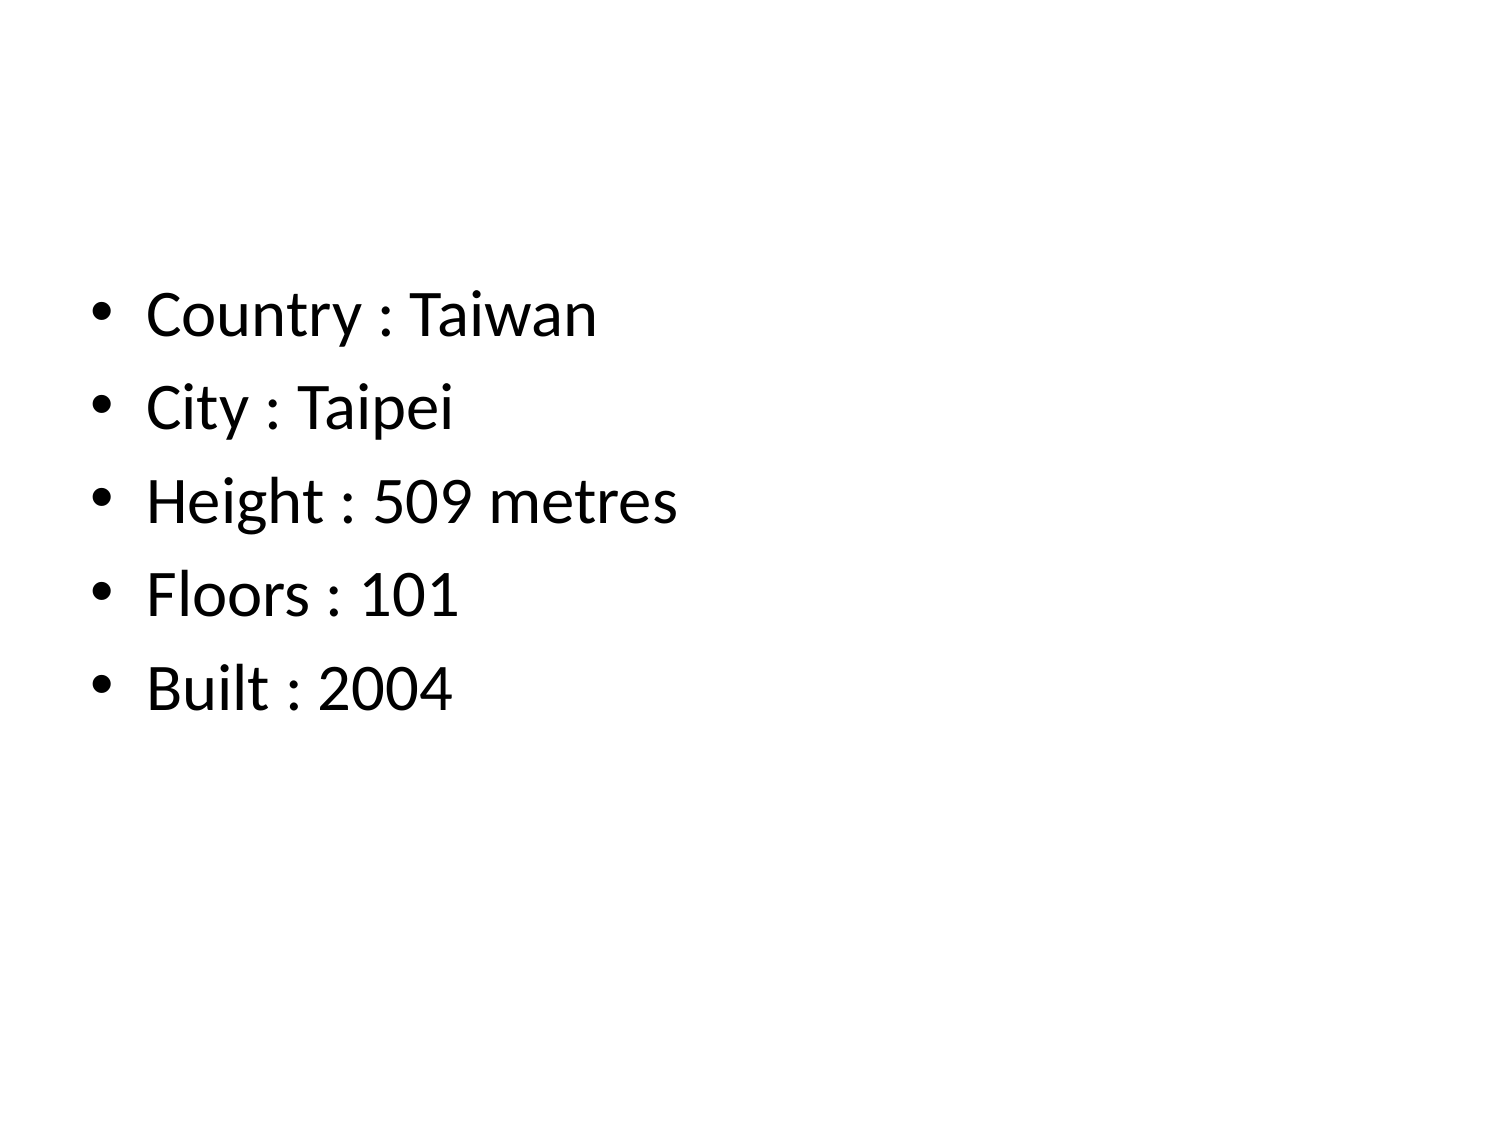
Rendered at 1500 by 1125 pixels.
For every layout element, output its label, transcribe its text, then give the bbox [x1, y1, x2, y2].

list Country : Taiwan City : Taipei Height : 509 metres Floors : 101 Built : 2004 [75, 262, 1425, 1005]
